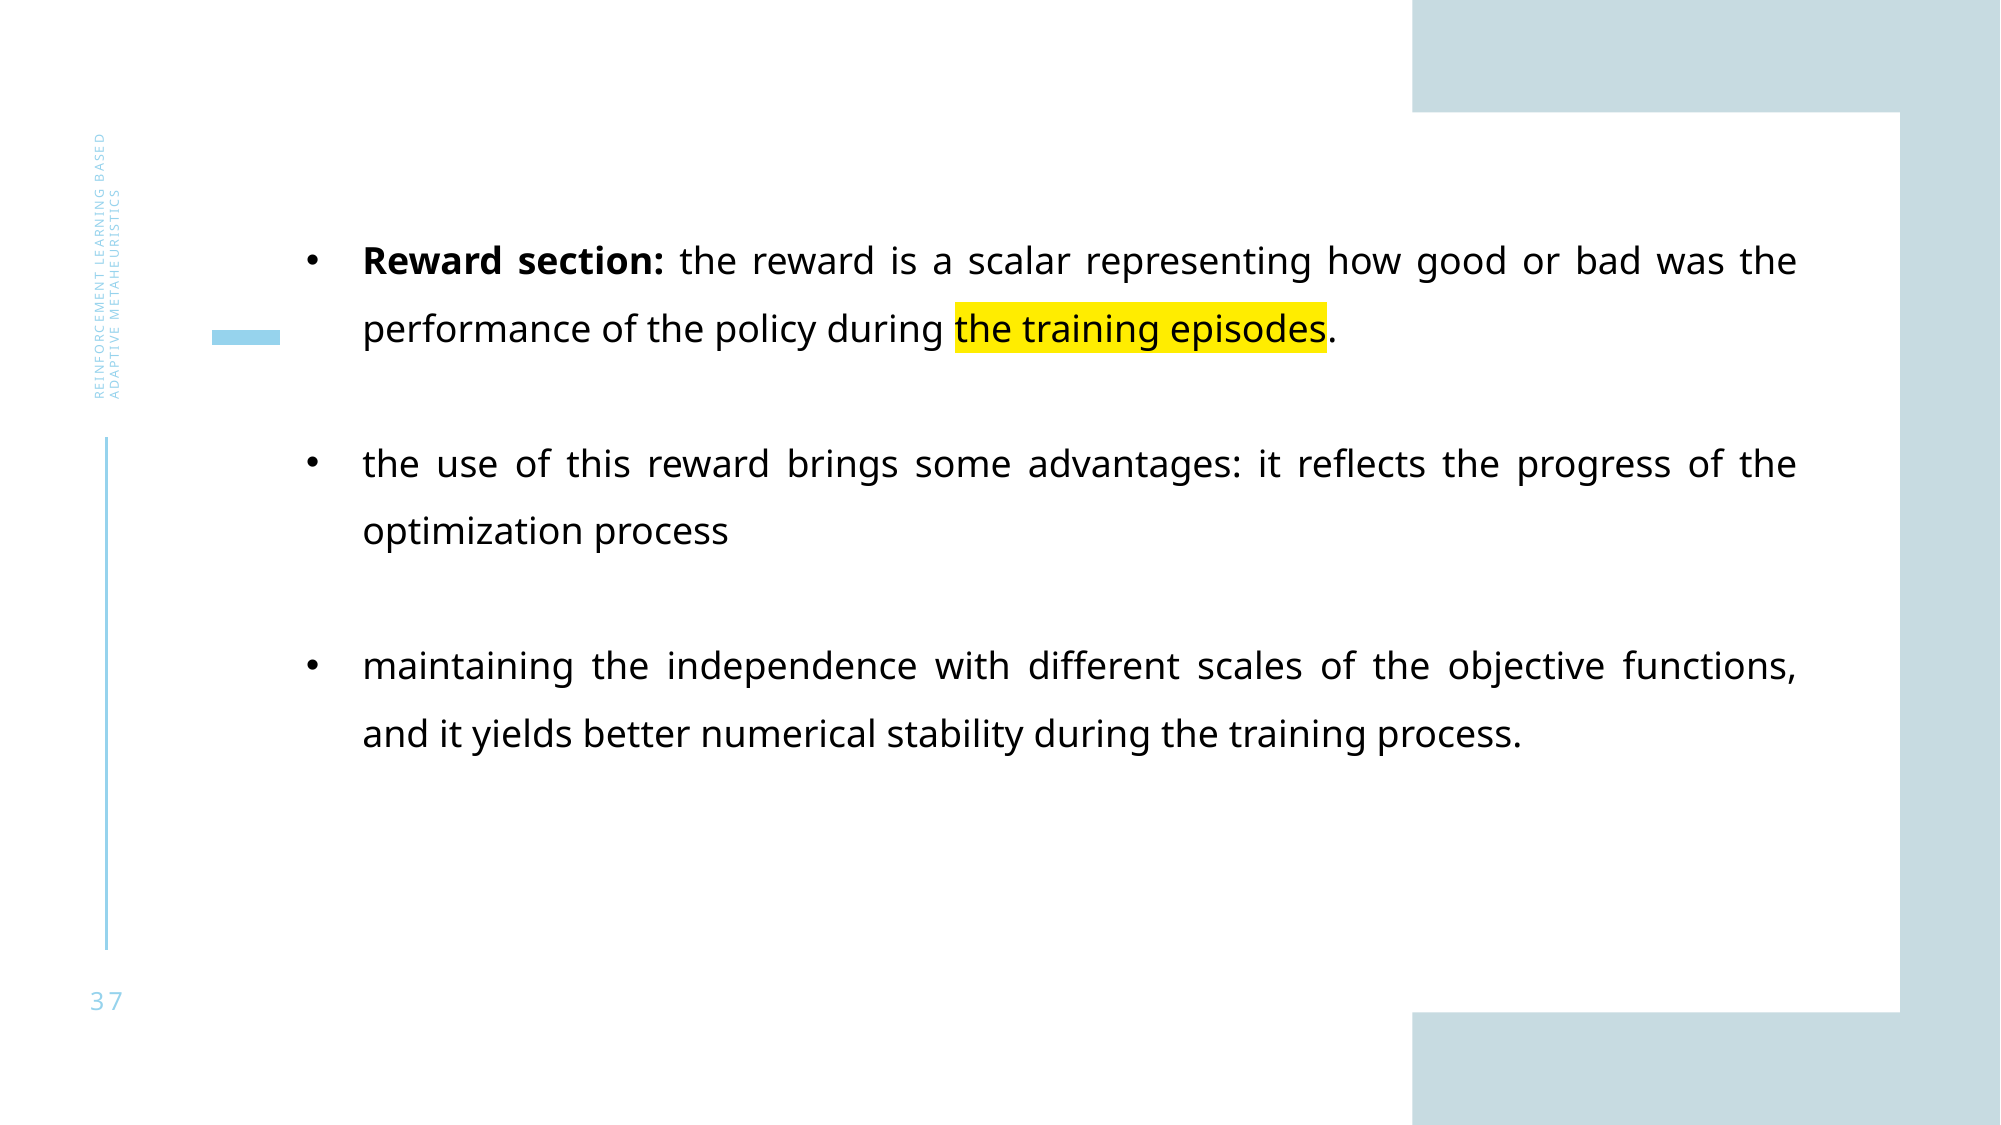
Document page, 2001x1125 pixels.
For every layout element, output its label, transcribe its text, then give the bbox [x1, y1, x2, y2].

list Reward section: the reward is a scalar representing how good or bad was the performance of the policy during the training episodes. the use of this reward brings some advantages: it reflects the progress of the optimization process maintaining the independence with different scales of the objective functions, and it yields better numerical stability during the training process. [306, 214, 1799, 1014]
footer Reinforcement learning based adaptive metaheuristics [90, 107, 122, 400]
slide_number 37 [68, 987, 144, 1018]
